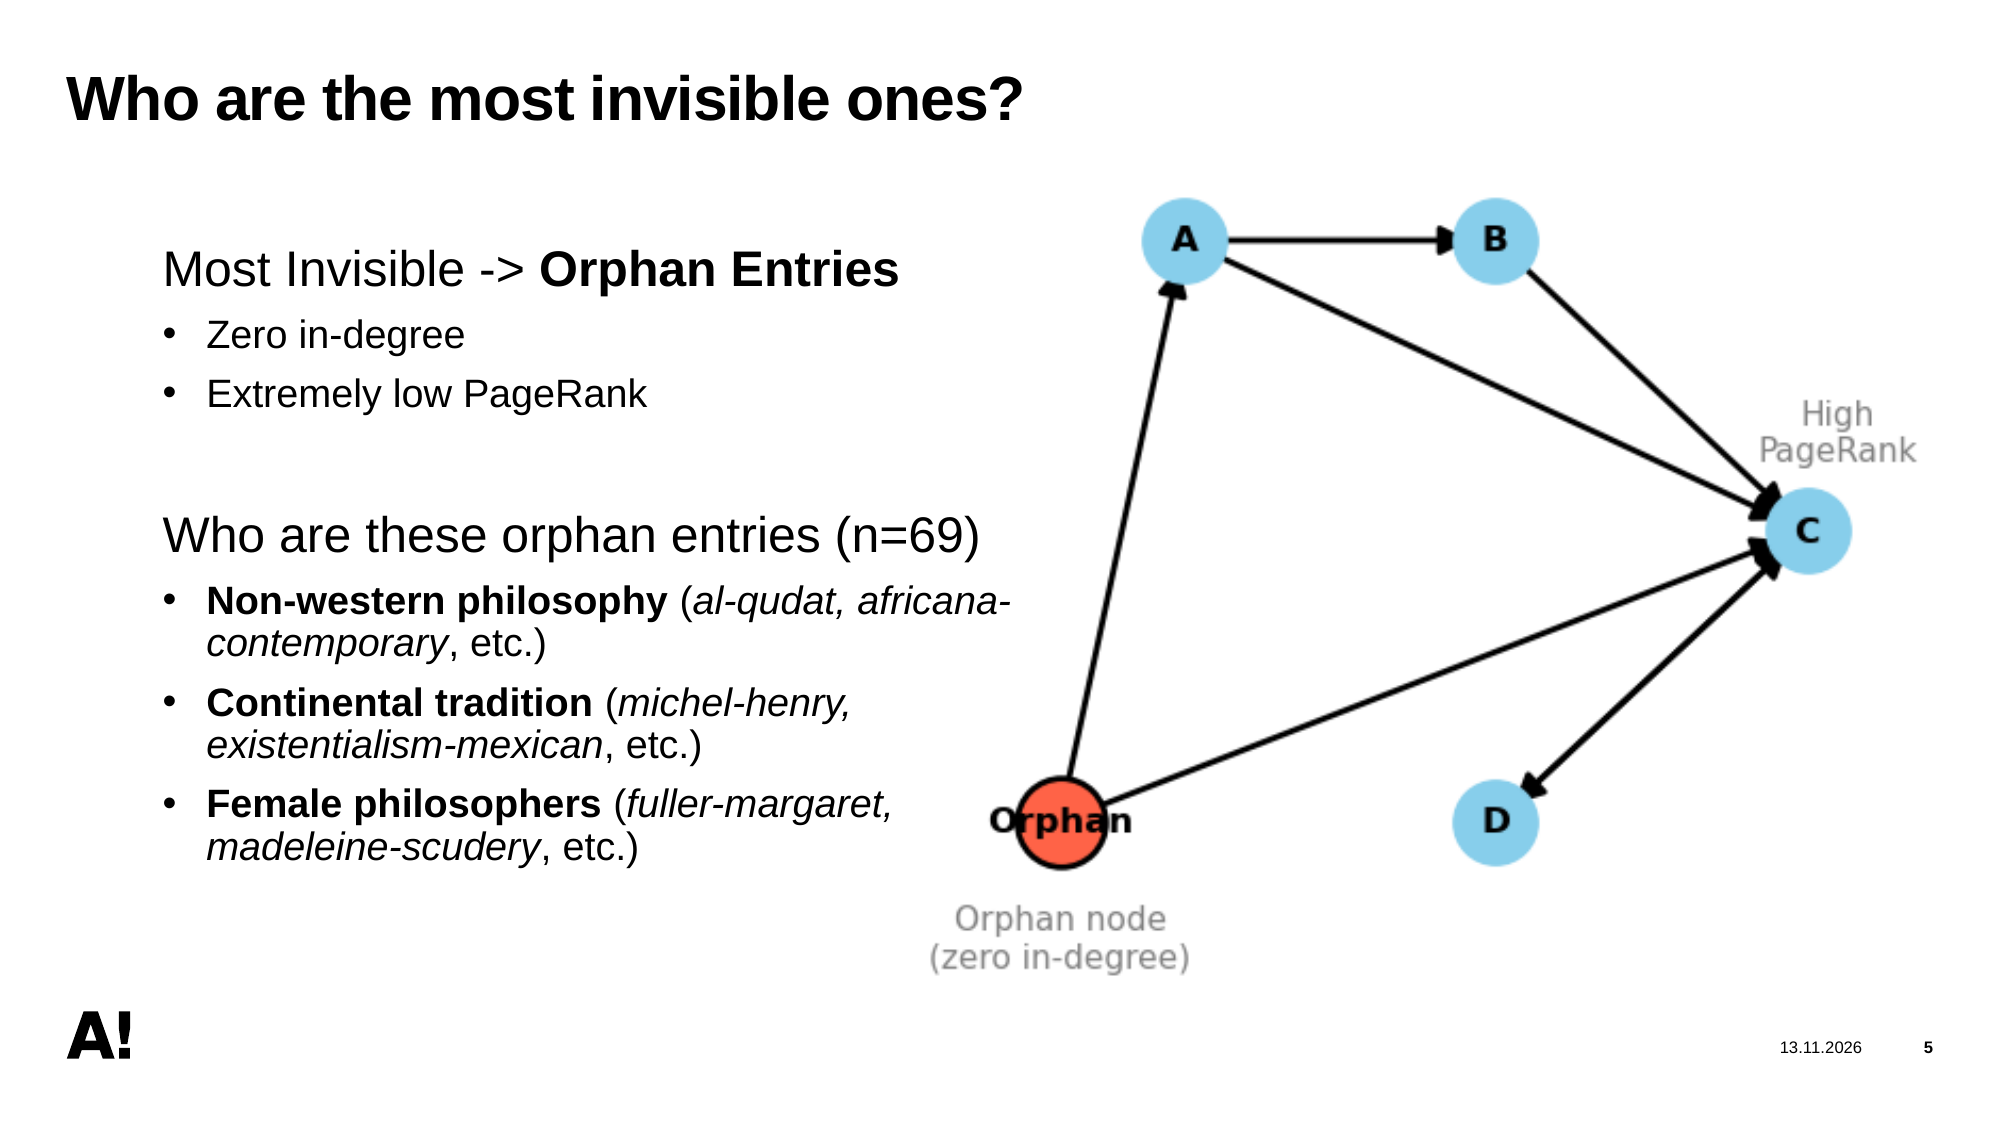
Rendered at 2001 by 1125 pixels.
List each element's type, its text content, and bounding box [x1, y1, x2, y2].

slide_number 5 [1862, 1035, 1933, 1059]
picture [908, 160, 1938, 995]
title Who are the most invisible ones? [66, 66, 1933, 244]
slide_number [1673, 1035, 1862, 1059]
list Most Invisible -> Orphan Entries Zero in-degree Extremely low PageRank Who are these orphan entries (n=69) Non-western philosophy (al-qudat, africana-contemporary, etc.) Continental tradition (michel-henry, existentialism-mexican, etc.) Female philosophers (fuller-margaret, madeleine-scudery, etc.) [162, 243, 908, 964]
